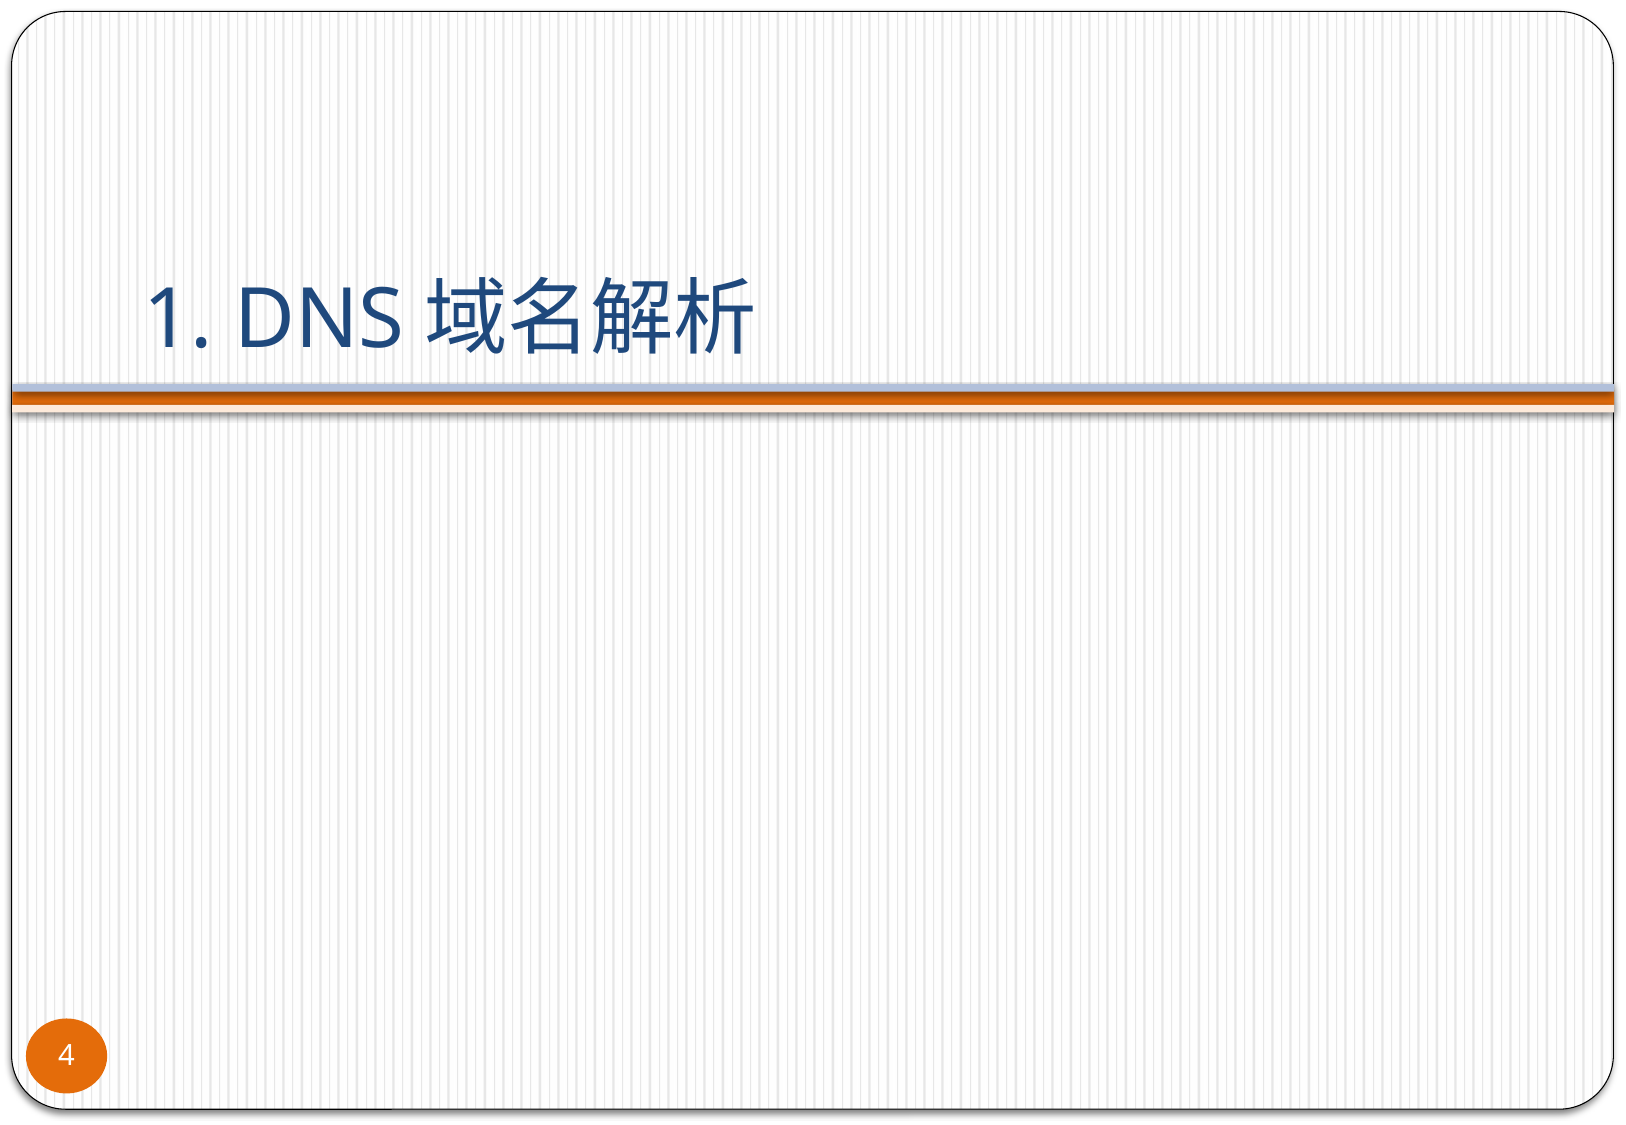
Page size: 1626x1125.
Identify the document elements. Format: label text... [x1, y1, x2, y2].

slide_number 4 [25, 1018, 108, 1094]
title 1. DNS域名解析 [128, 156, 1510, 380]
